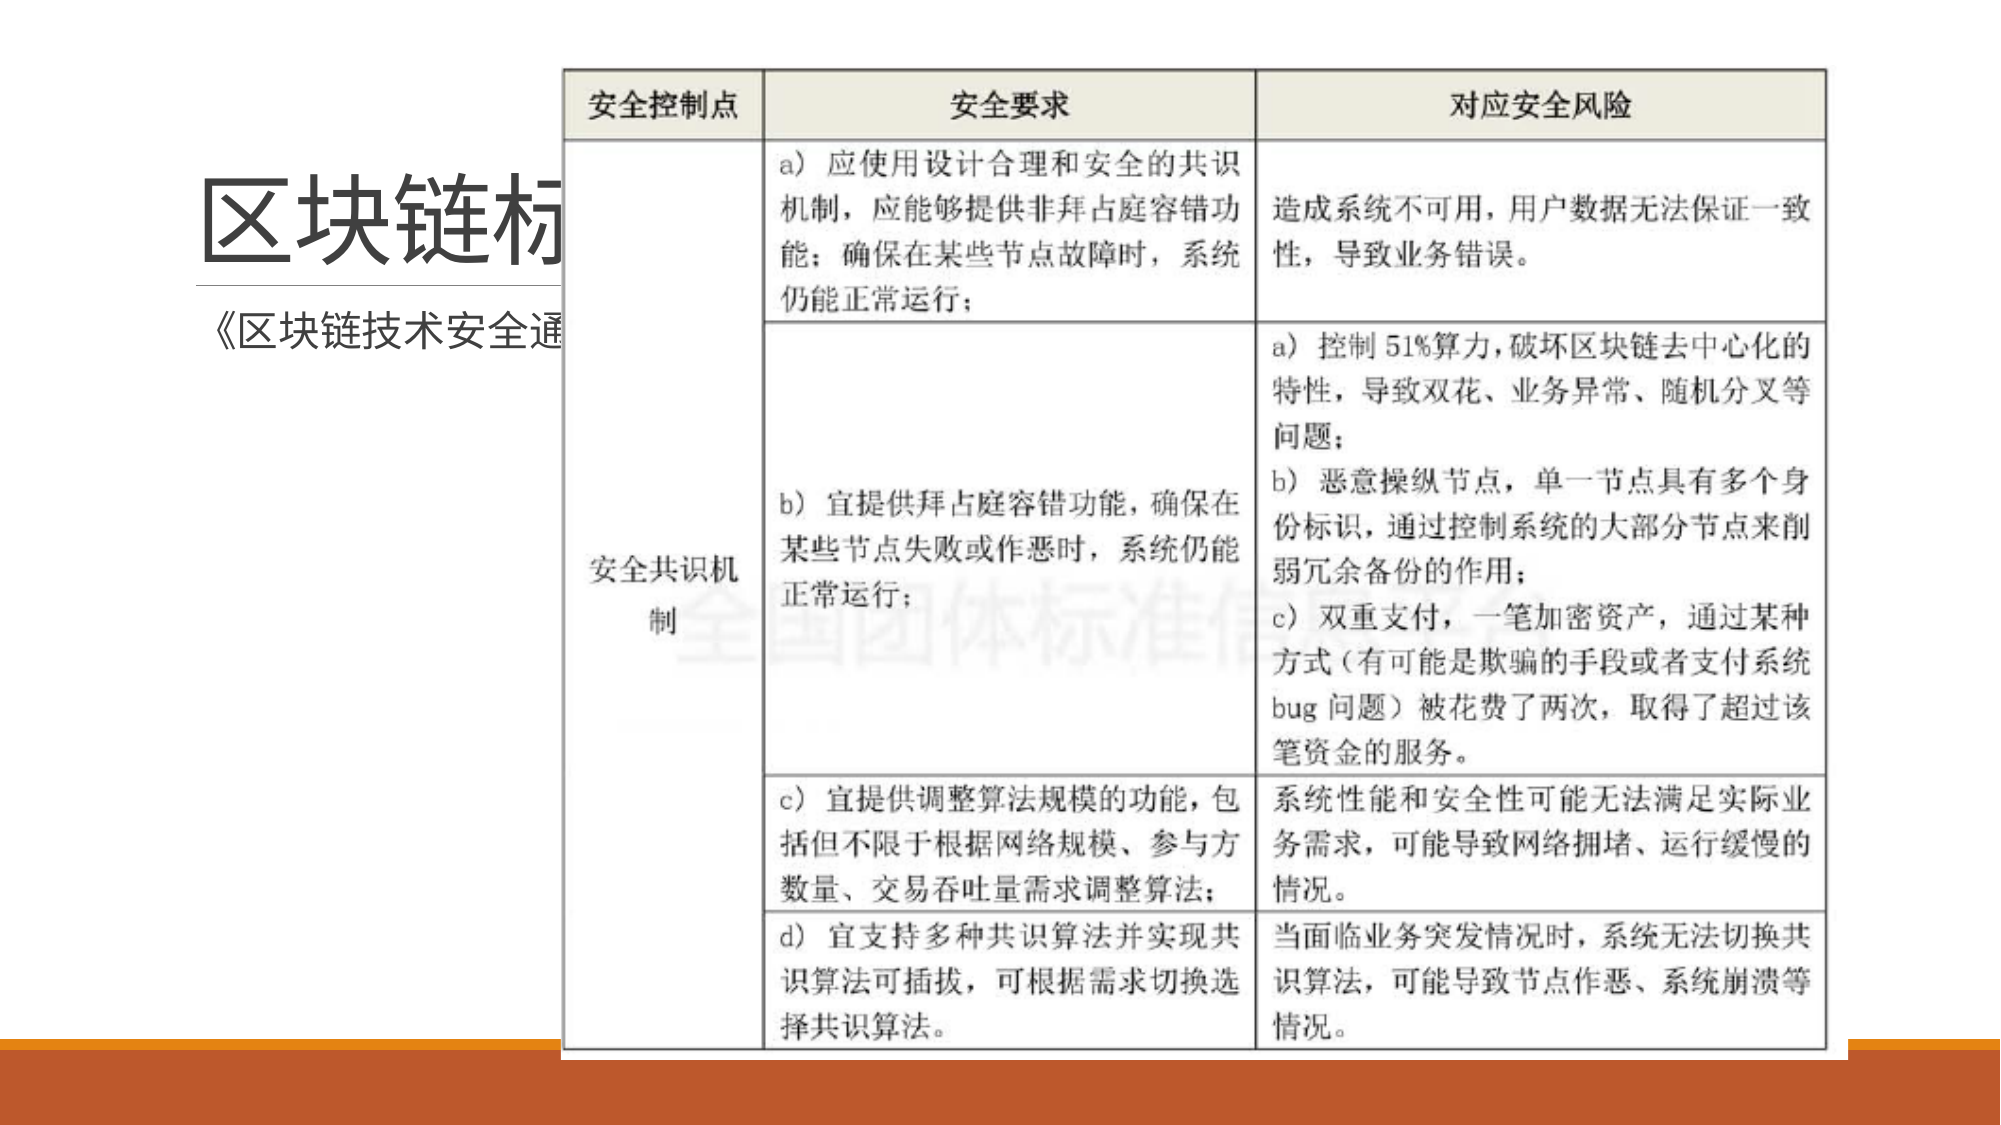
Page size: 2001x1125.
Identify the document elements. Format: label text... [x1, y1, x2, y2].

picture [560, 65, 1849, 1060]
list 《区块链技术安全通用规范》——共识层安全要求与安全风险 [180, 302, 558, 963]
title 区块链标准-国内 [180, 47, 1830, 285]
